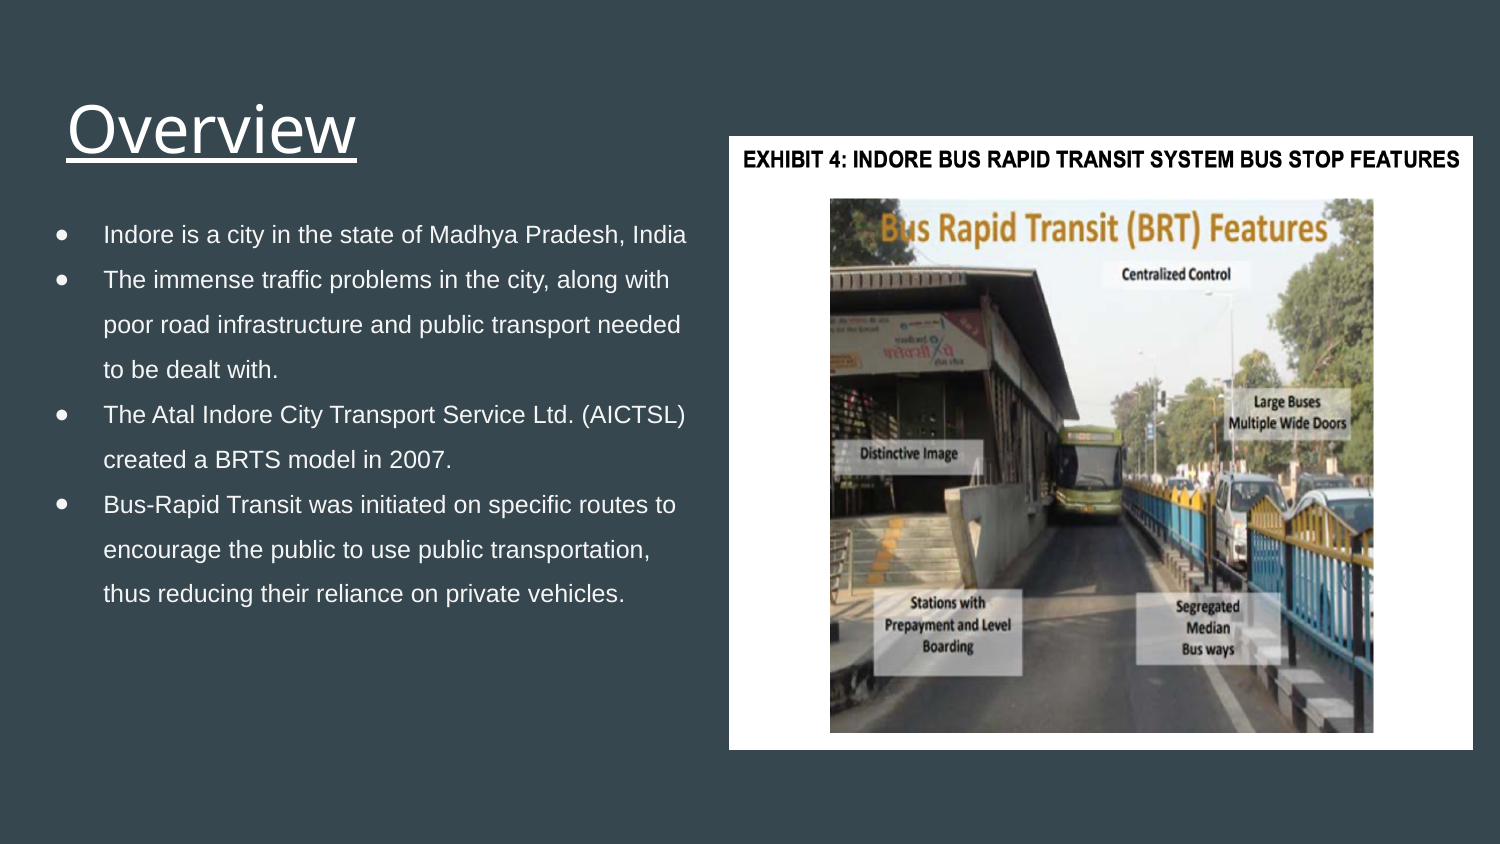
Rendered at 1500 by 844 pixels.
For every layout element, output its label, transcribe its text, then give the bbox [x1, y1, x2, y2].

picture [729, 136, 1473, 750]
list Indore is a city in the state of Madhya Pradesh, India The immense traffic problems in the city, along with poor road infrastructure and public transport needed to be dealt with. The Atal Indore City Transport Service Ltd. (AICTSL) created a BRTS model in 2007. Bus-Rapid Transit was initiated on specific routes to encourage the public to use public transportation, thus reducing their reliance on private vehicles. [13, 189, 718, 750]
title Overview [51, 71, 1449, 166]
